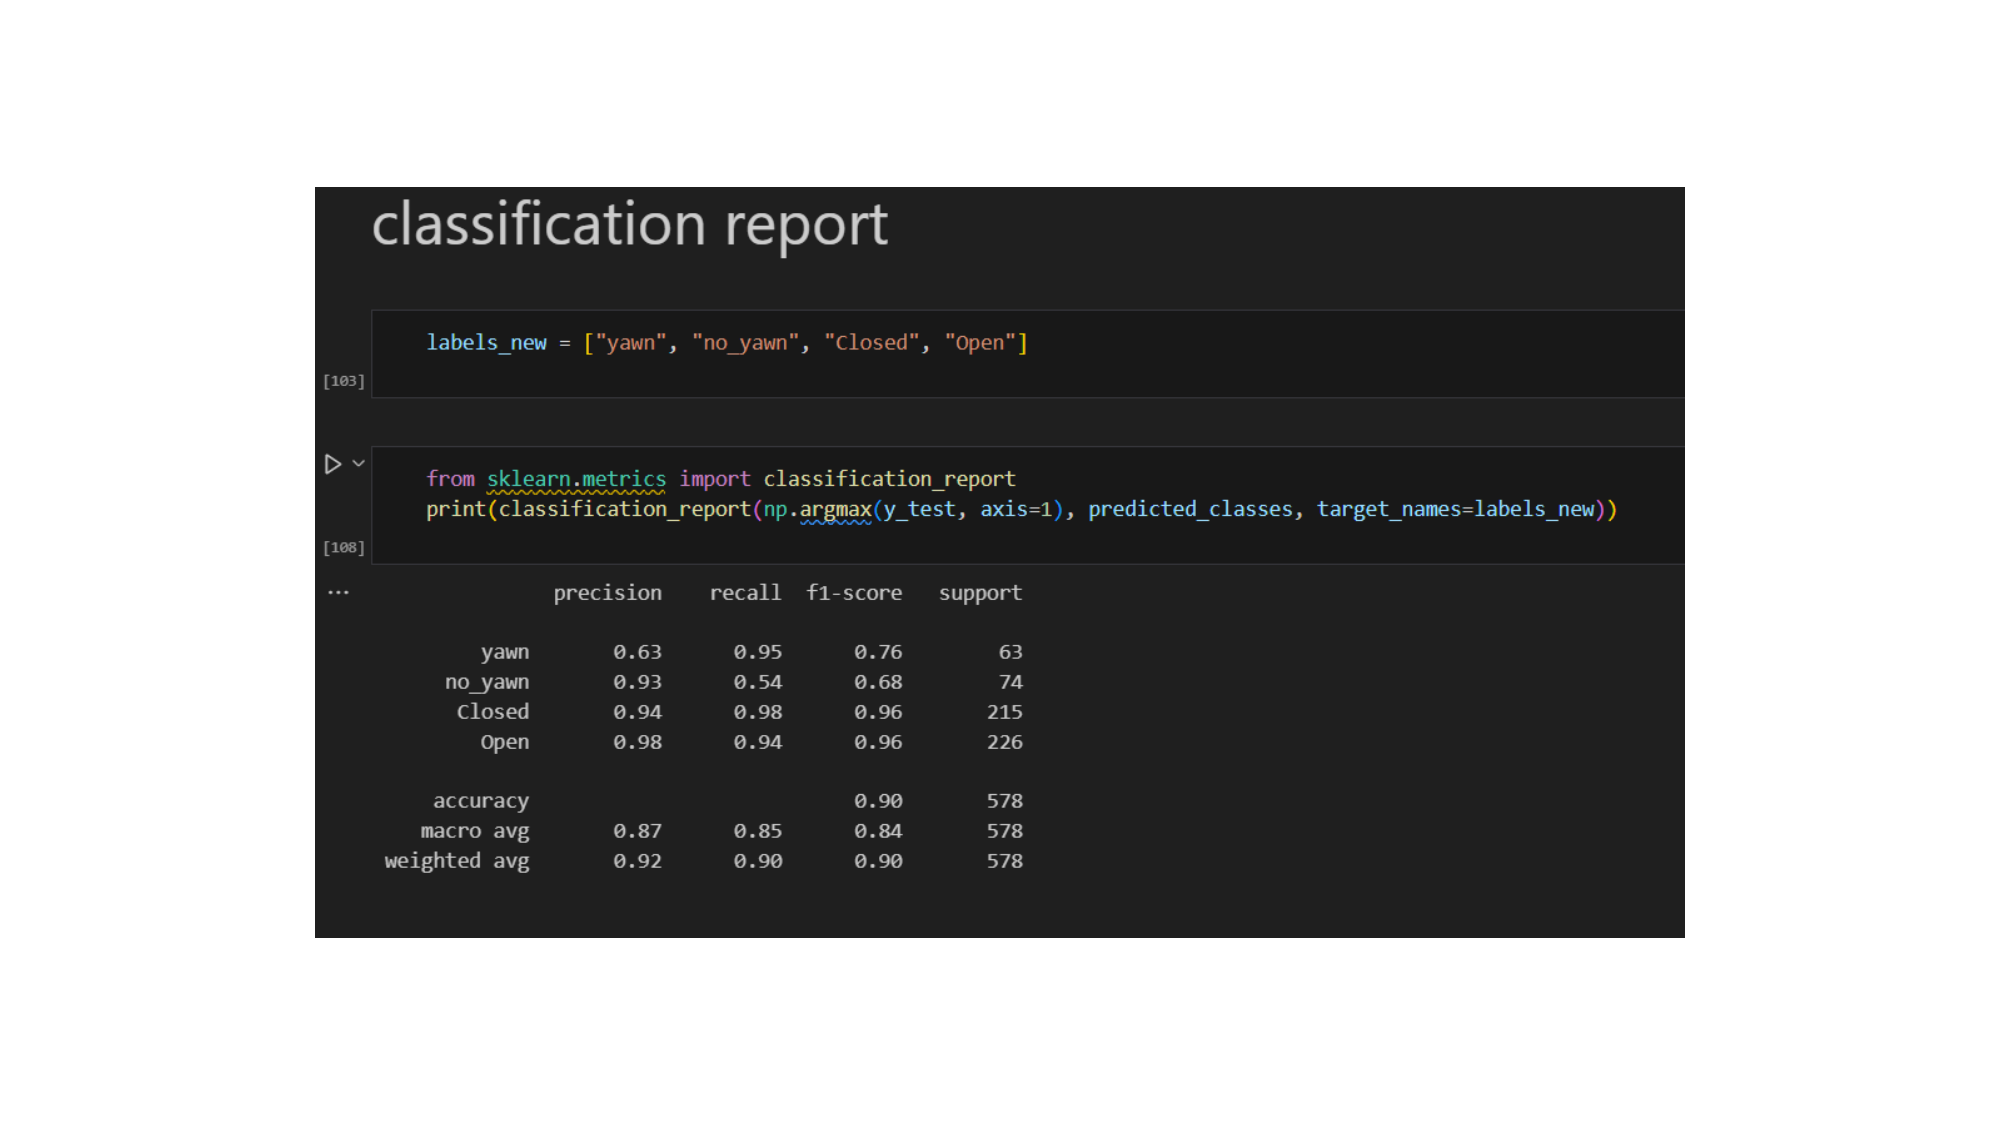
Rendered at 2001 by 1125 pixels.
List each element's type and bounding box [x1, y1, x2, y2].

picture [315, 187, 1685, 938]
